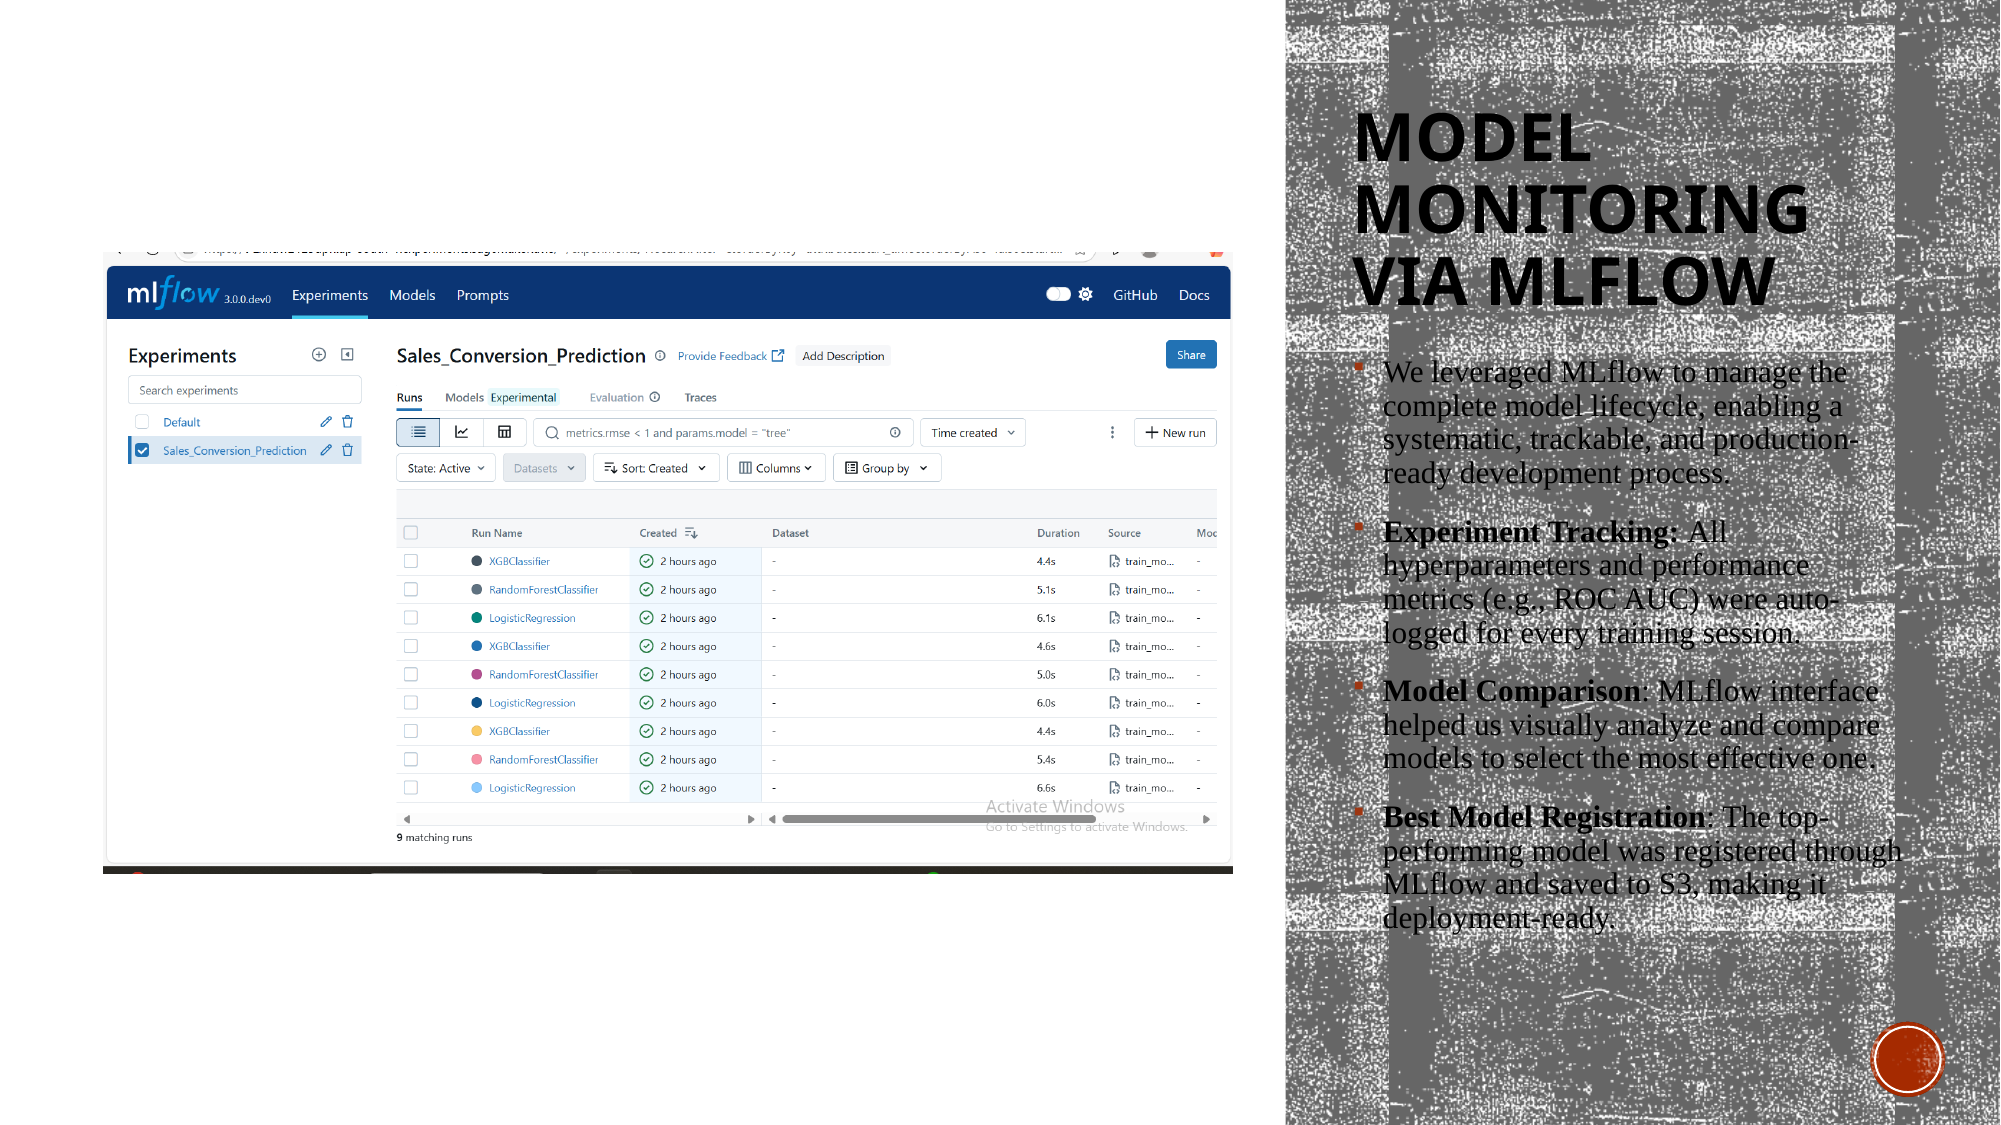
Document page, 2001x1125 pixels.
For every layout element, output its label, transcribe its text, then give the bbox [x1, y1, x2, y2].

text_box [1284, 0, 2000, 1125]
list We leveraged MLflow to manage the complete model lifecycle, enabling a systematic, trackable, and production-ready development process. Experiment Tracking: All hyperparameters and performance metrics (e.g., ROC AUC) were auto-logged for every training session. Model Comparison: MLflow interface helped us visually analyze and compare models to select the most effective one. Best Model Registration: The top-performing model was registered through MLflow and saved to S3, making it deployment-ready. [1338, 348, 1920, 1013]
picture [103, 252, 1233, 874]
title Model Monitoring via MLflow [1338, 79, 1965, 344]
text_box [1872, 1024, 1943, 1095]
